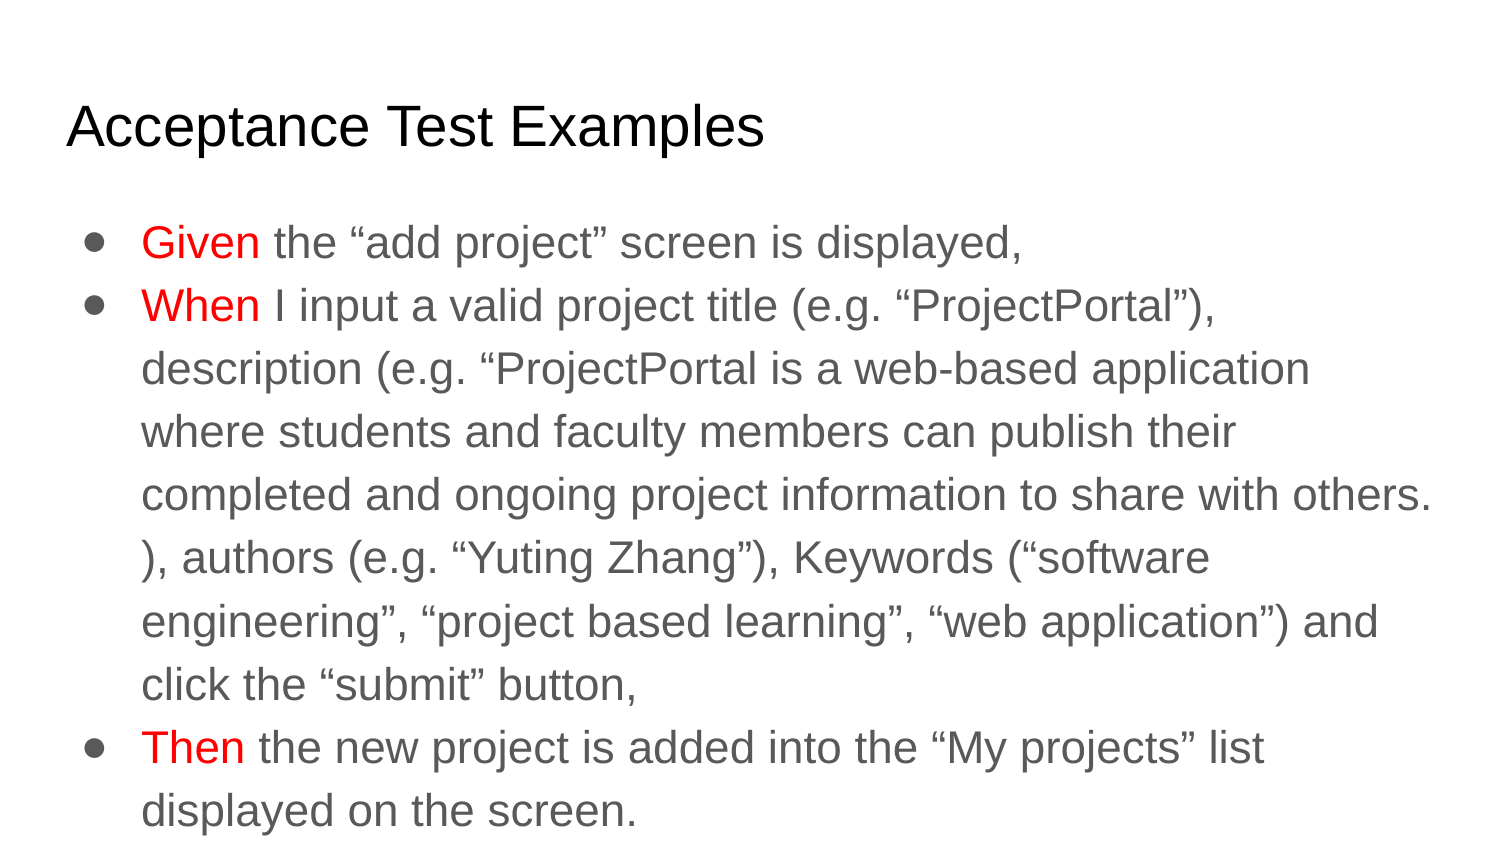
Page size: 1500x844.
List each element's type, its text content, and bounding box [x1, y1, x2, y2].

title Acceptance Test Examples [51, 72, 1449, 167]
list Given the “add project” screen is displayed, When I input a valid project title (e.g. “ProjectPortal”), description (e.g. “ProjectPortal is a web-based application where students and faculty members can publish their completed and ongoing project information to share with others. ), authors (e.g. “Yuting Zhang”), Keywords (“software engineering”, “project based learning”, “web application”) and click the “submit” button, Then the new project is added into the “My projects” list displayed on the screen. [51, 189, 1449, 750]
